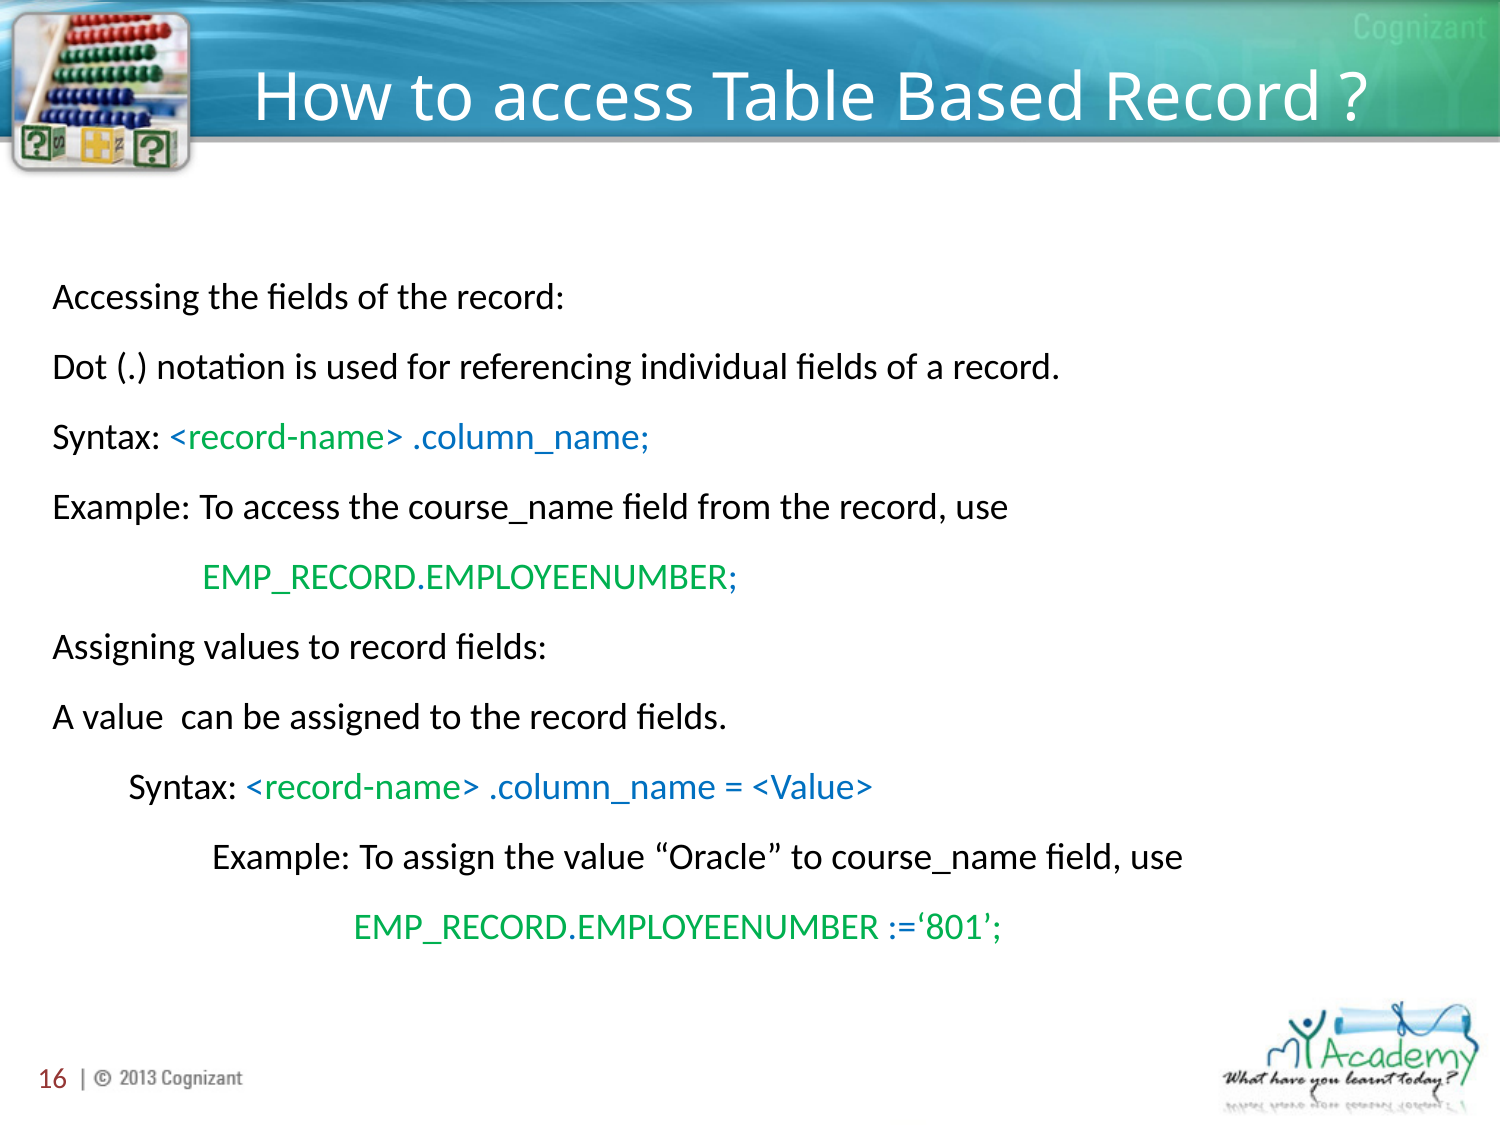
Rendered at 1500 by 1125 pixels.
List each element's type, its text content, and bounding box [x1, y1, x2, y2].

title How to access Table Based Record ? [237, 0, 1500, 188]
picture [0, 0, 1500, 1125]
text_box Accessing the fields of the record: Dot (.) notation is used for referencing individual fields of a record. Syntax: <record-name> .column_name; Example: To access the course_name field from the record, use EMP_RECORD.EMPLOYEENUMBER; Assigning values to record fields: A value can be assigned to the record fields. Syntax: <record-name> .column_name = <Value> Example: To assign the value “Oracle” to course_name field, use EMP_RECORD.EMPLOYEENUMBER :=‘801’; [37, 264, 1463, 954]
slide_number 16 [22, 1052, 98, 1098]
